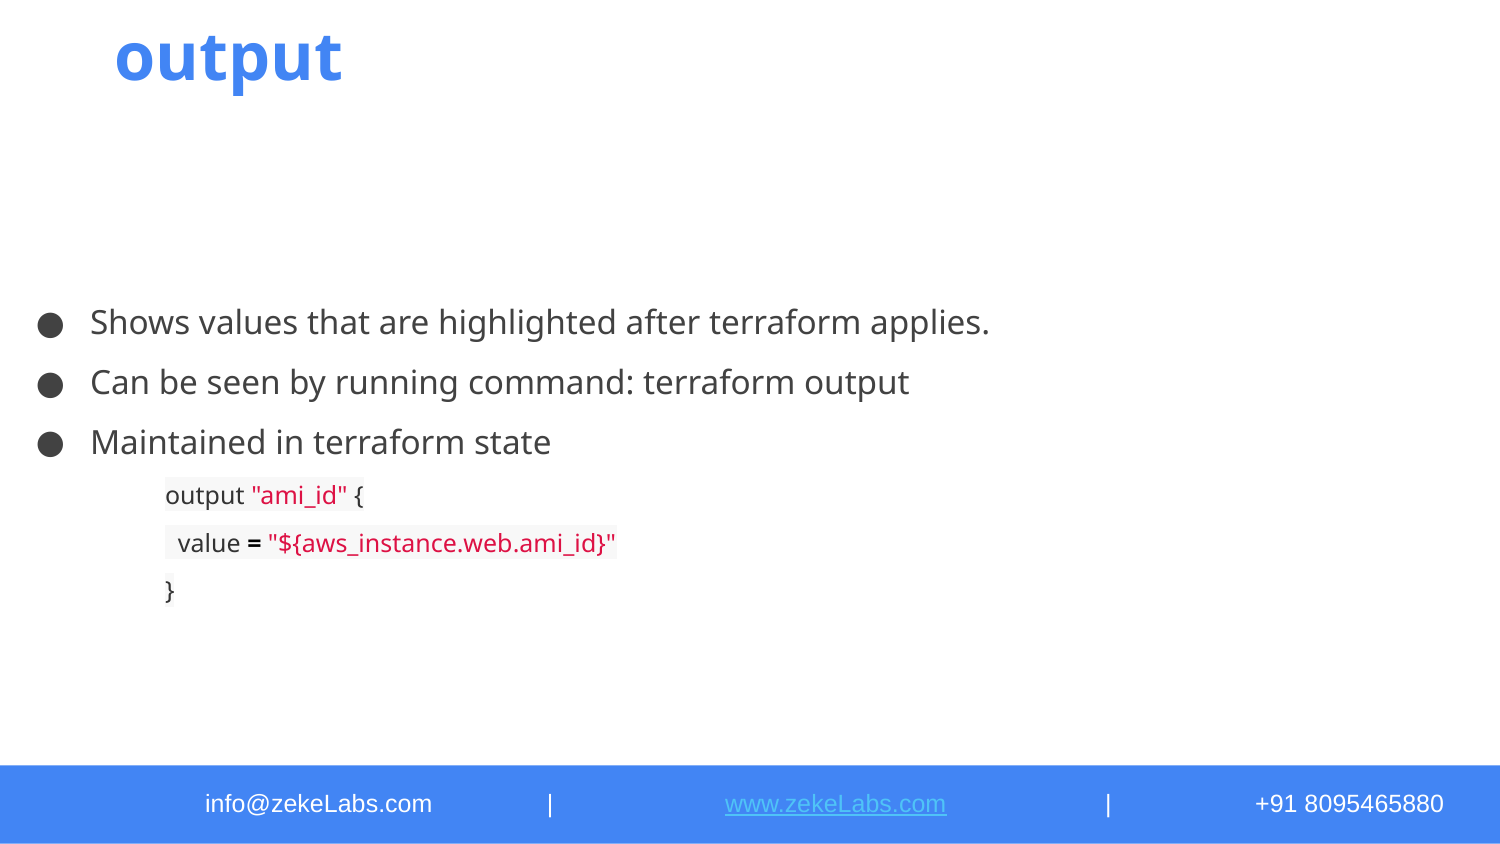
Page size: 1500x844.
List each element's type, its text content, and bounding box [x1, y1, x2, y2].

text_box info@zekeLabs.com | www.zekeLabs.com | +91 8095465880 [0, 772, 1500, 844]
list Shows values that are highlighted after terraform applies. Can be seen by running command: terraform output Maintained in terraform state output "ami_id" { value = "${aws_instance.web.ami_id}" } [0, 131, 1491, 755]
title output [99, 0, 1315, 109]
